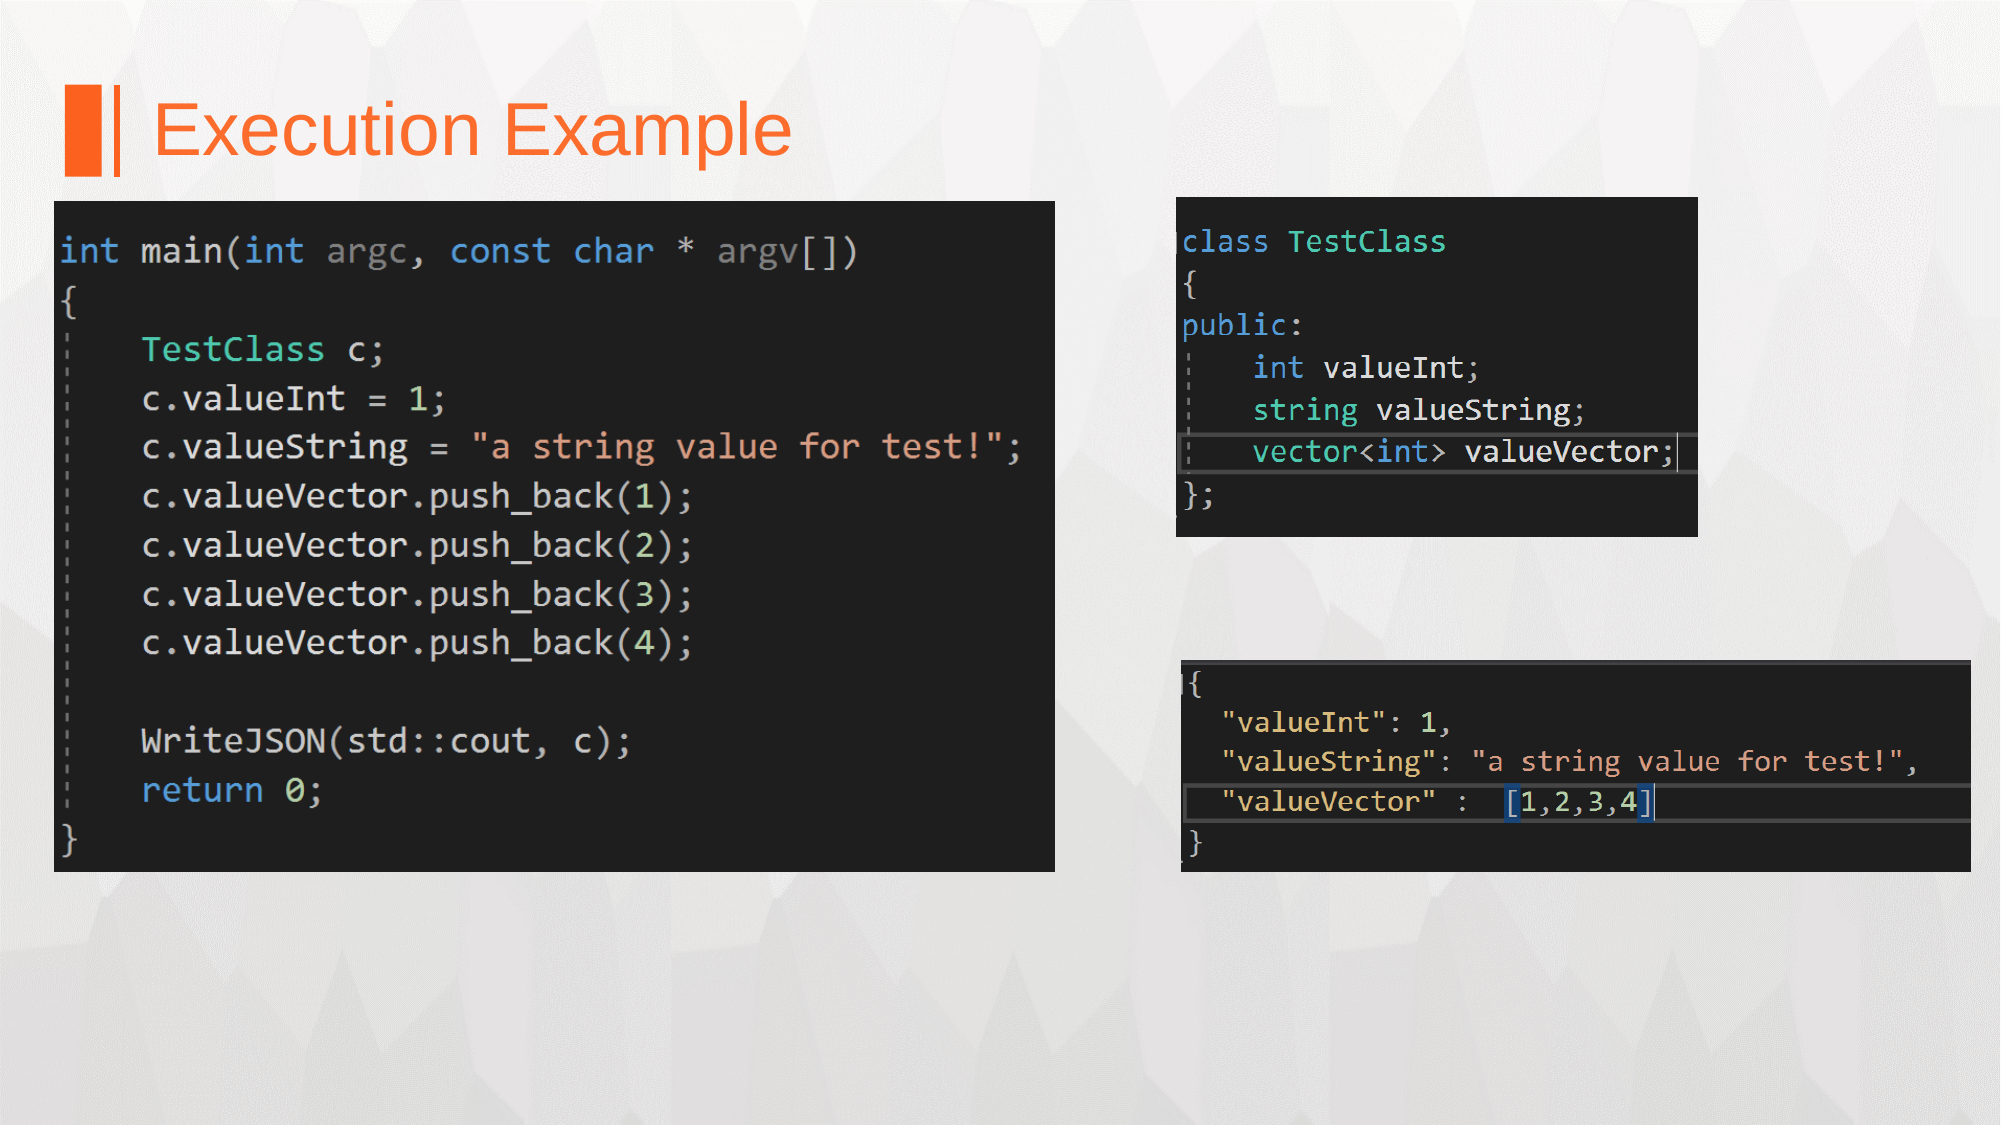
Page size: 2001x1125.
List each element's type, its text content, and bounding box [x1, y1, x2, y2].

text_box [64, 84, 117, 177]
picture [0, 0, 2001, 1125]
title Execution Example [137, 59, 1863, 202]
